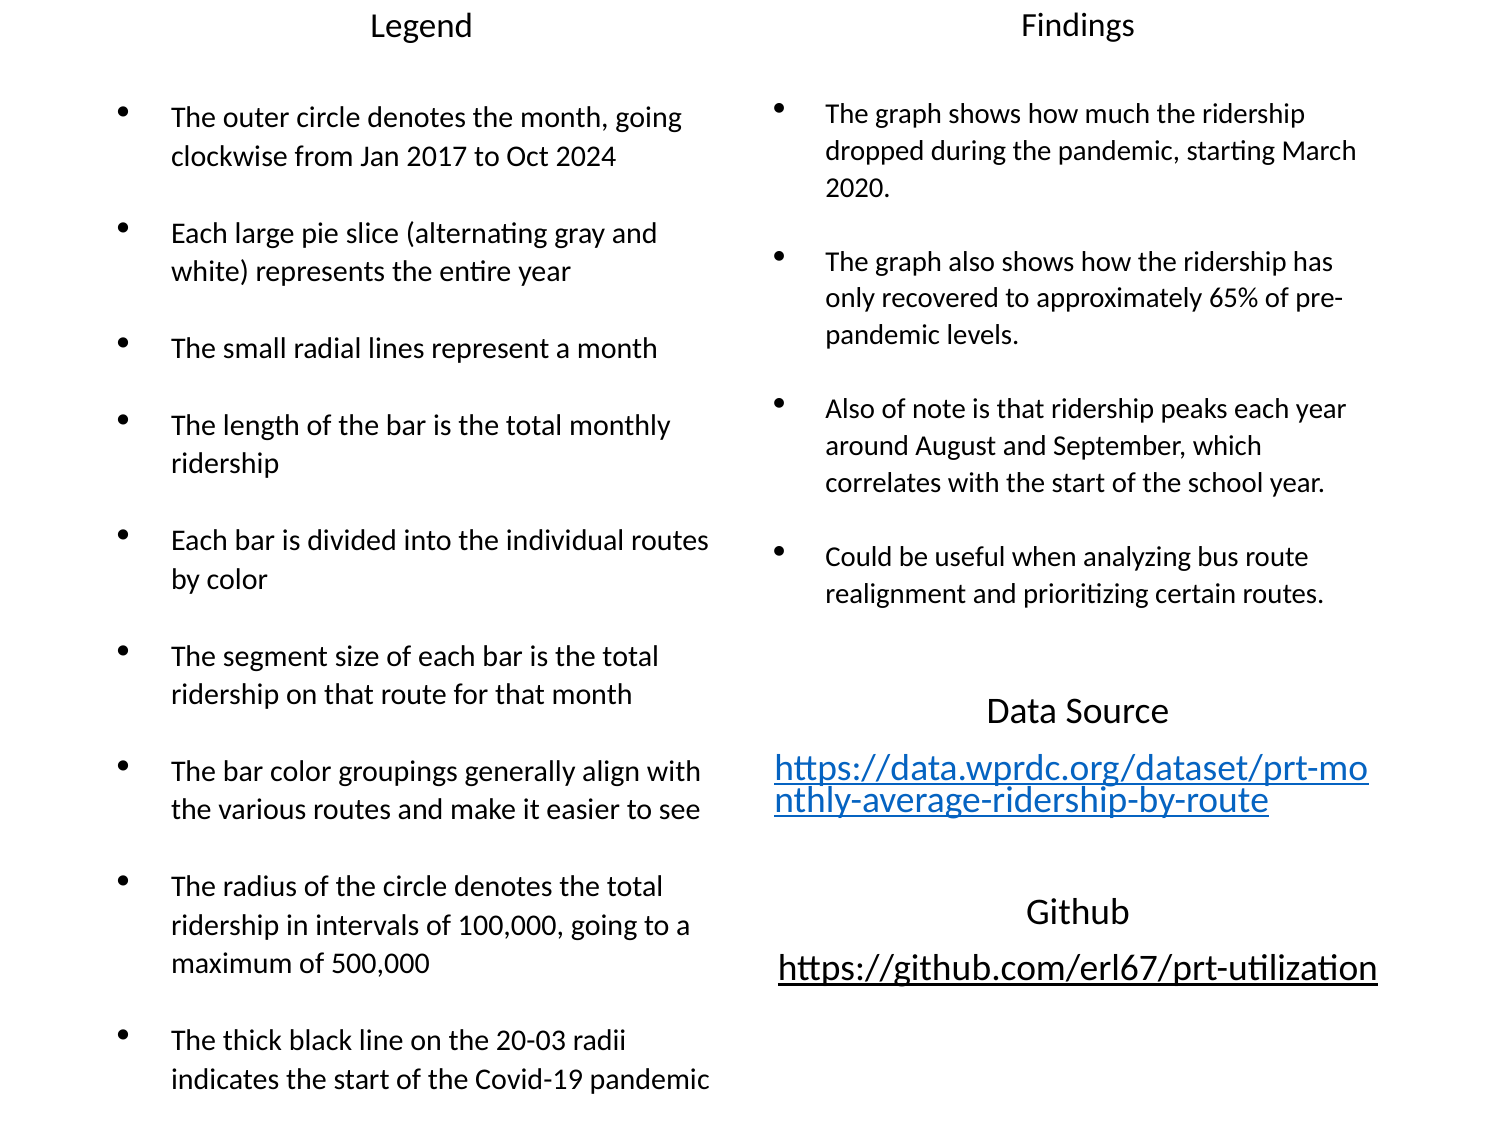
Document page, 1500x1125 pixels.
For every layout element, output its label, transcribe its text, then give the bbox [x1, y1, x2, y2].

list Findings The graph shows how much the ridership dropped during the pandemic, starting March 2020. The graph also shows how the ridership has only recovered to approximately 65% of pre-pandemic levels. Also of note is that ridership peaks each year around August and September, which correlates with the start of the school year. Could be useful when analyzing bus route realignment and prioritizing certain routes. [759, 0, 1397, 617]
text_box Data Source https://data.wprdc.org/dataset/prt-monthly-average-ridership-by-route Github https://github.com/erl67/prt-utilization [759, 684, 1397, 1125]
list Legend The outer circle denotes the month, going clockwise from Jan 2017 to Oct 2024 Each large pie slice (alternating gray and white) represents the entire year The small radial lines represent a month The length of the bar is the total monthly ridership Each bar is divided into the individual routes by color The segment size of each bar is the total ridership on that route for that month The bar color groupings generally align with the various routes and make it easier to see The radius of the circle denotes the total ridership in intervals of 100,000, going to a maximum of 500,000 The thick black line on the 20-03 radii indicates the start of the Covid-19 pandemic [103, 0, 741, 1125]
